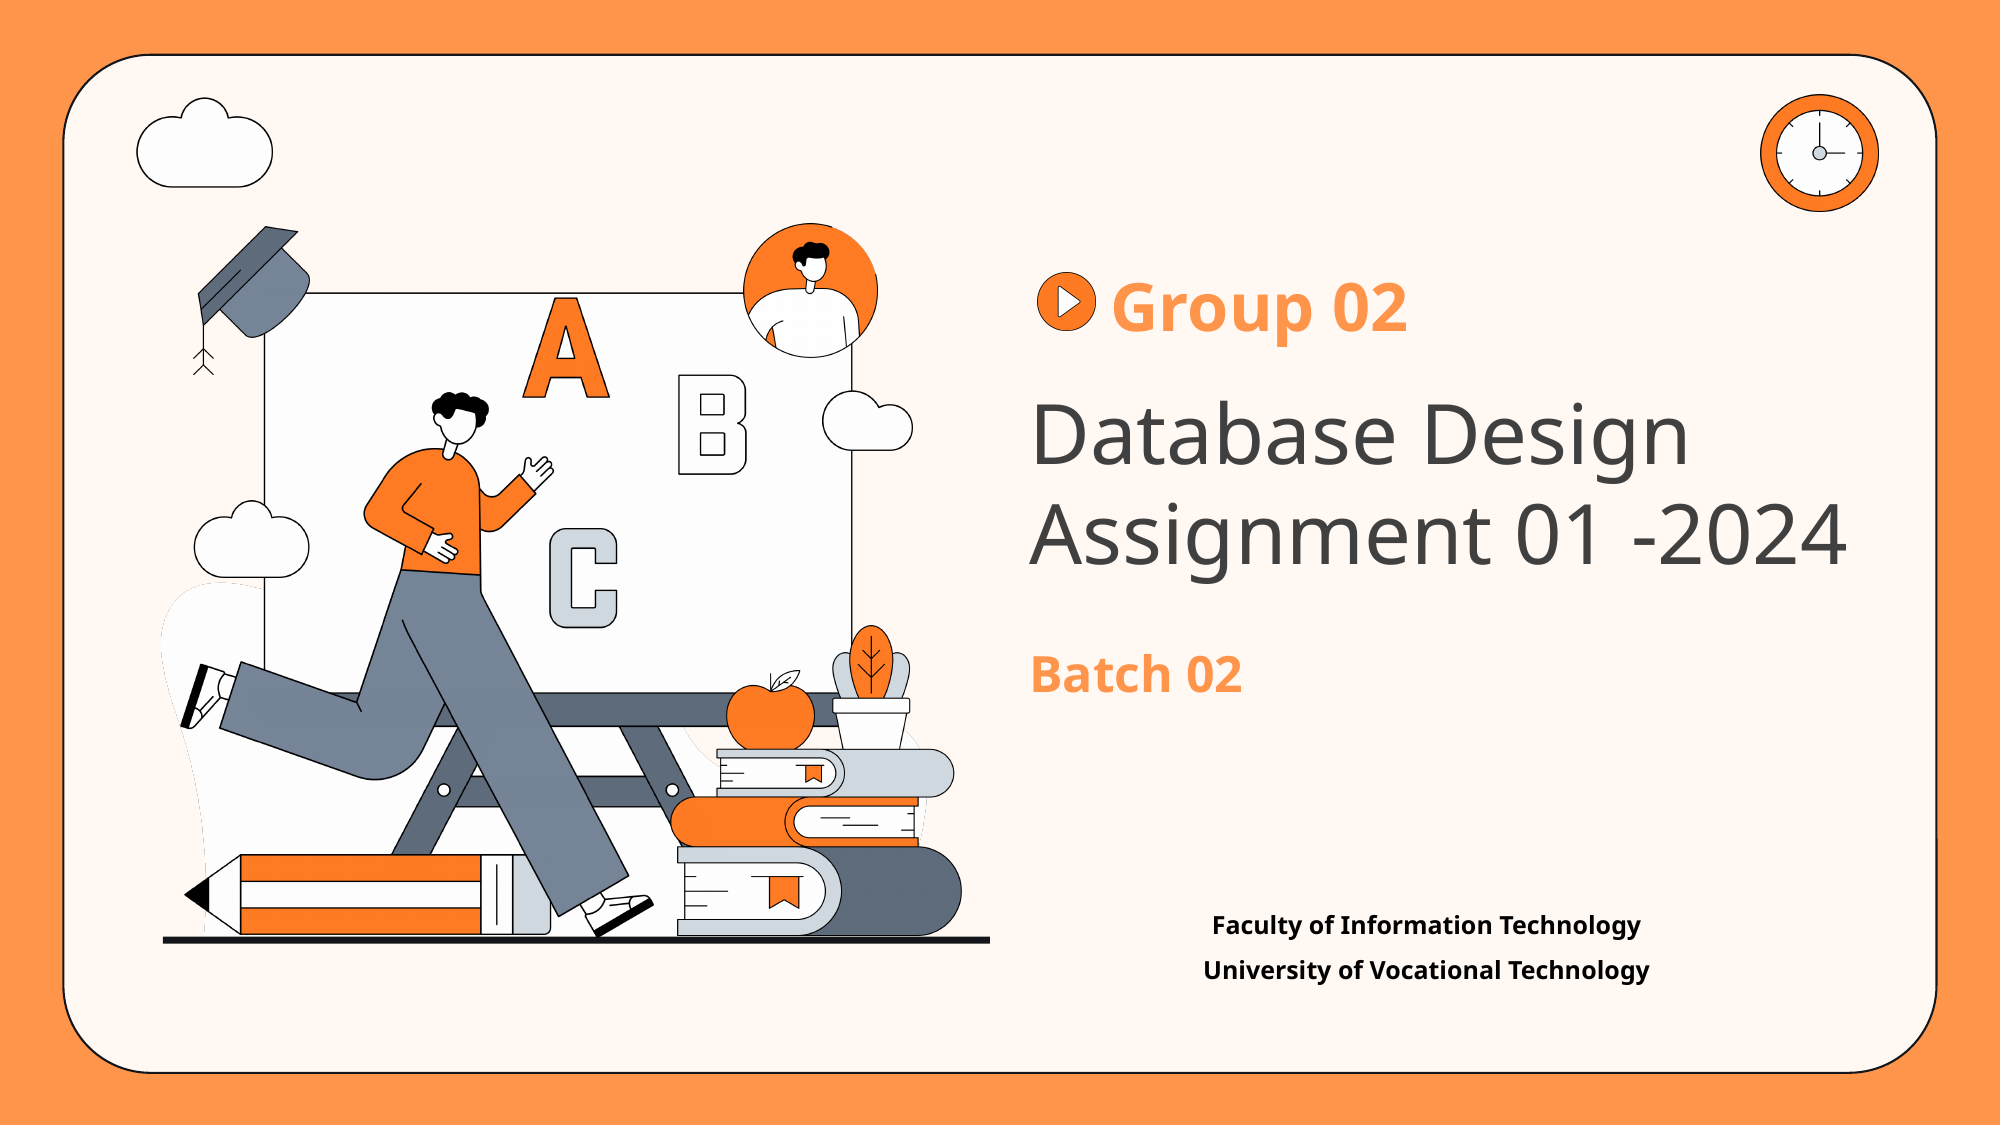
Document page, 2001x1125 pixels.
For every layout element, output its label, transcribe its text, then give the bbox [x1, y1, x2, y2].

picture [1760, 94, 1879, 212]
text_box [0, 0, 2000, 1125]
picture [1037, 272, 1096, 331]
text_box Group 02 [1096, 256, 1503, 352]
text_box [162, 936, 991, 945]
text_box Database Design Assignment 01 -2024 [1014, 373, 1918, 589]
text_box [62, 53, 1938, 1074]
text_box Batch 02 [1014, 634, 1872, 710]
picture [161, 223, 962, 938]
text_box Faculty of Information Technology University of Vocational Technology [1188, 887, 1666, 992]
picture [136, 97, 273, 188]
